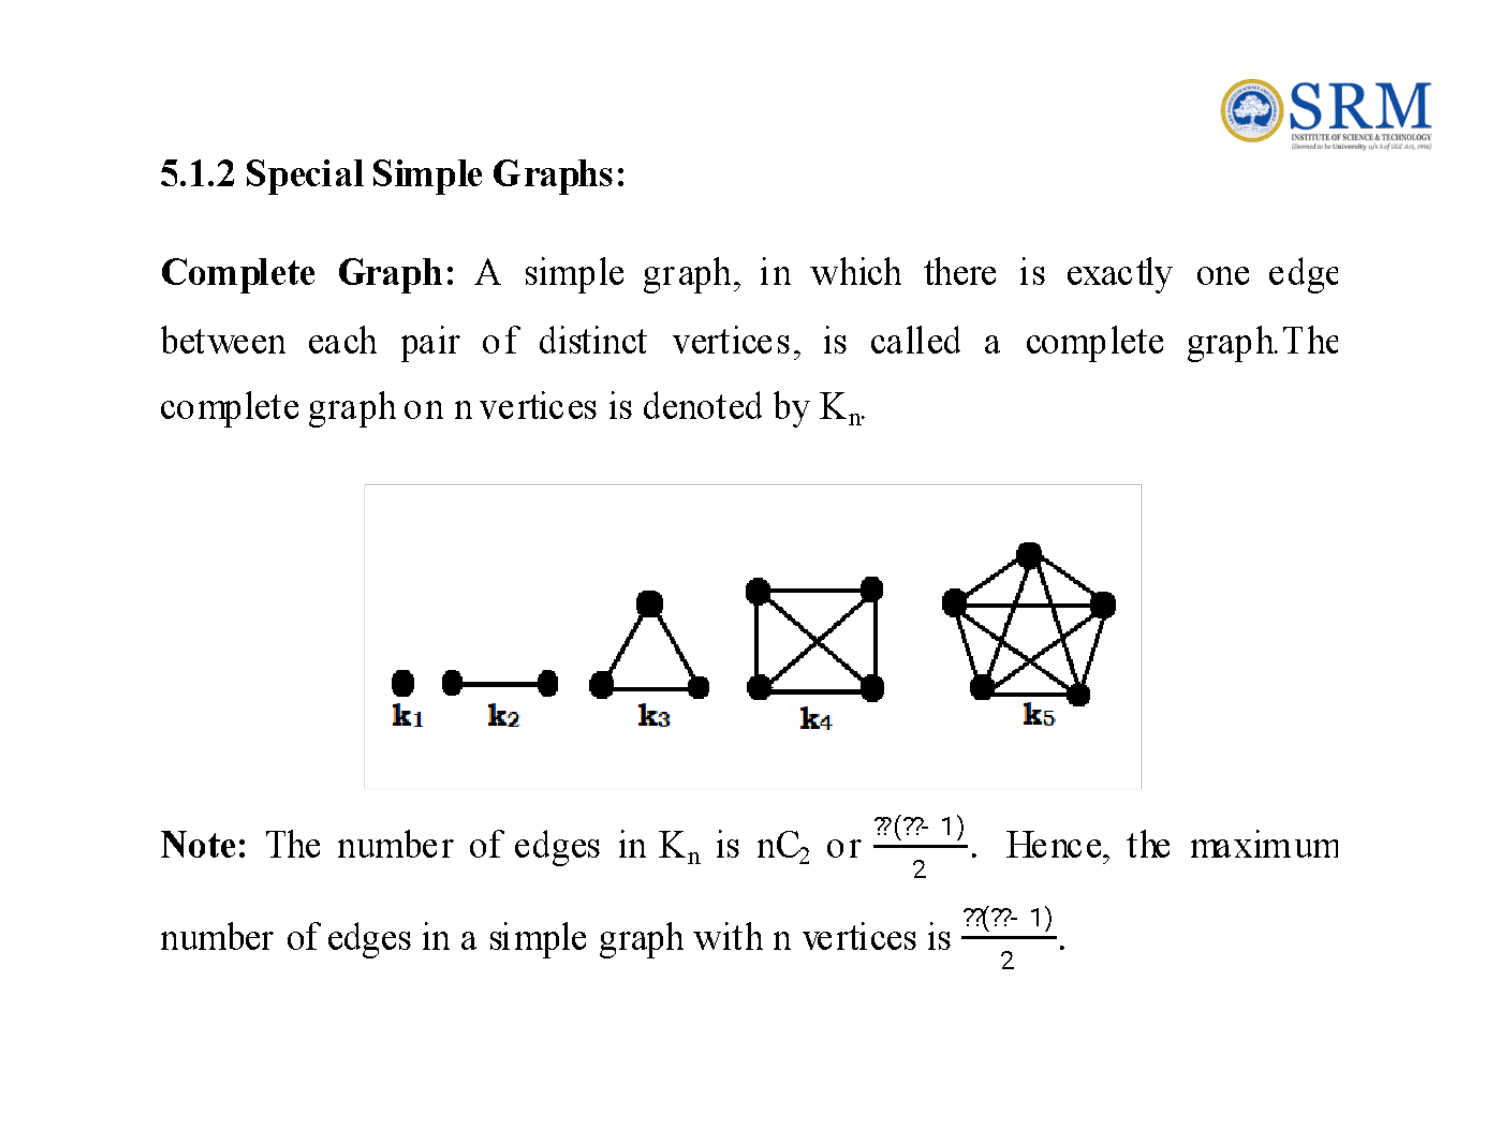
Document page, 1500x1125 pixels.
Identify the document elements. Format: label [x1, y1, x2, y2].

picture [159, 49, 1438, 1026]
